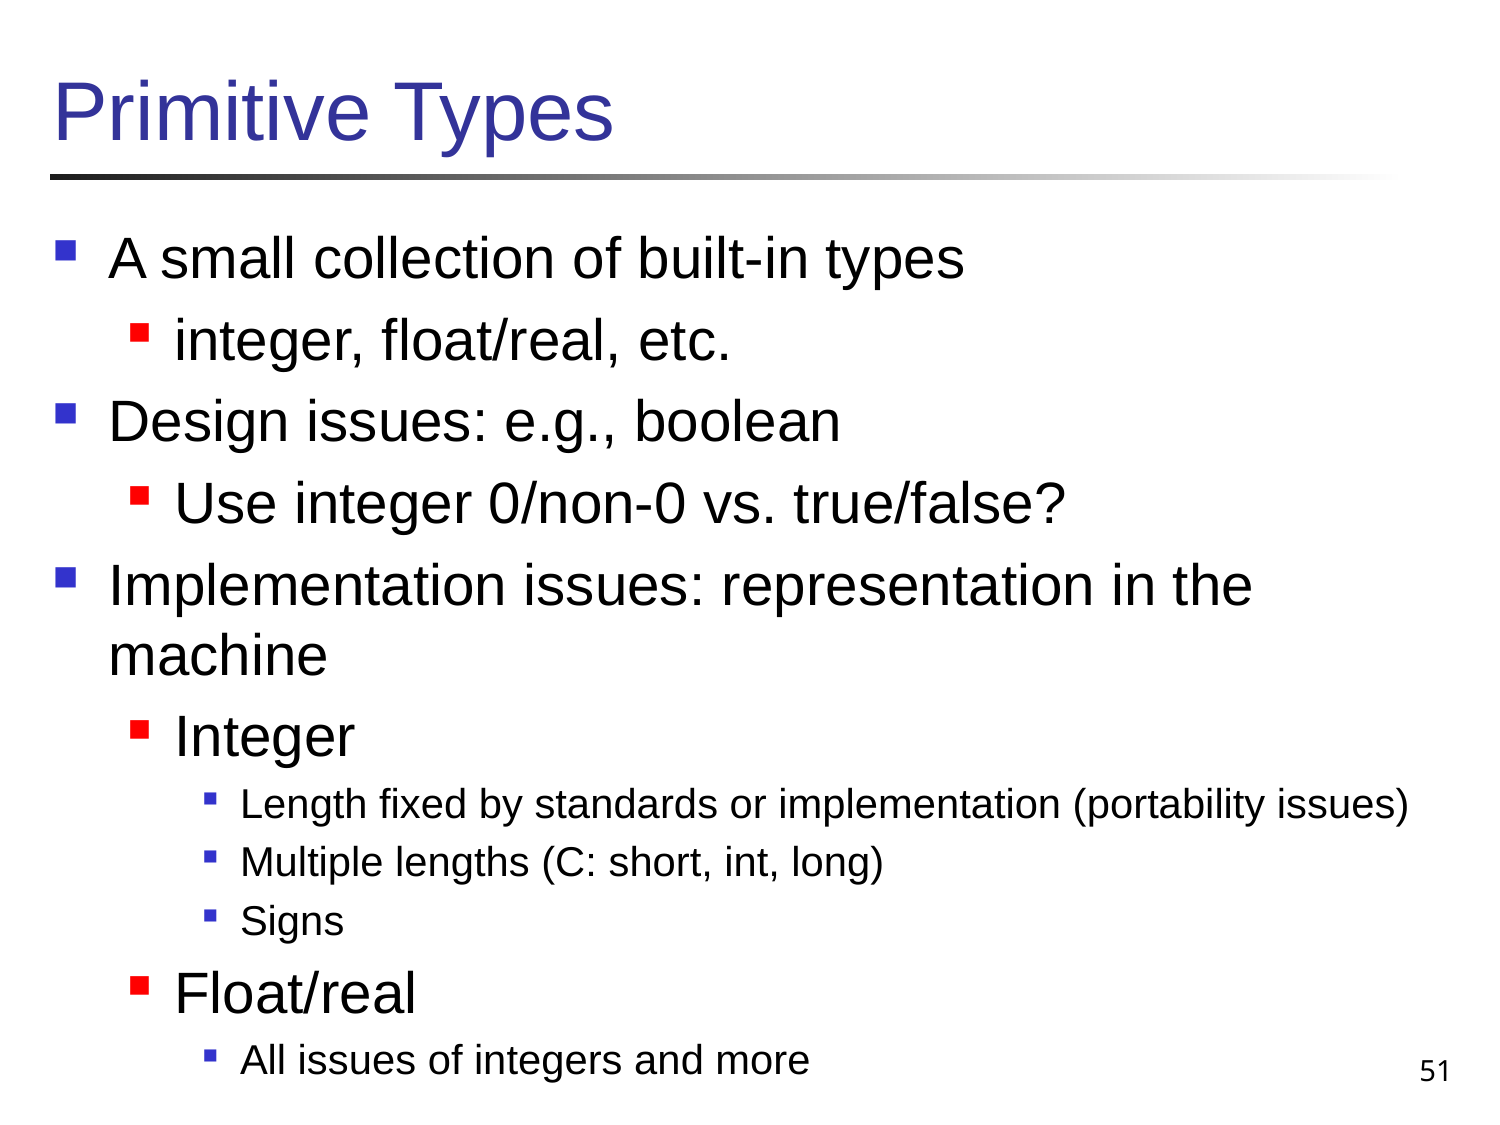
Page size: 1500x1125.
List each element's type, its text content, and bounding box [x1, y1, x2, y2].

title Primitive Types [37, 0, 1466, 165]
list A small collection of built-in types integer, float/real, etc. Design issues: e.g., boolean Use integer 0/non-0 vs. true/false? Implementation issues: representation in the machine Integer Length fixed by standards or implementation (portability issues) Multiple lengths (C: short, int, long) Signs Float/real All issues of integers and more [37, 212, 1438, 975]
slide_number 51 [1154, 1023, 1468, 1100]
